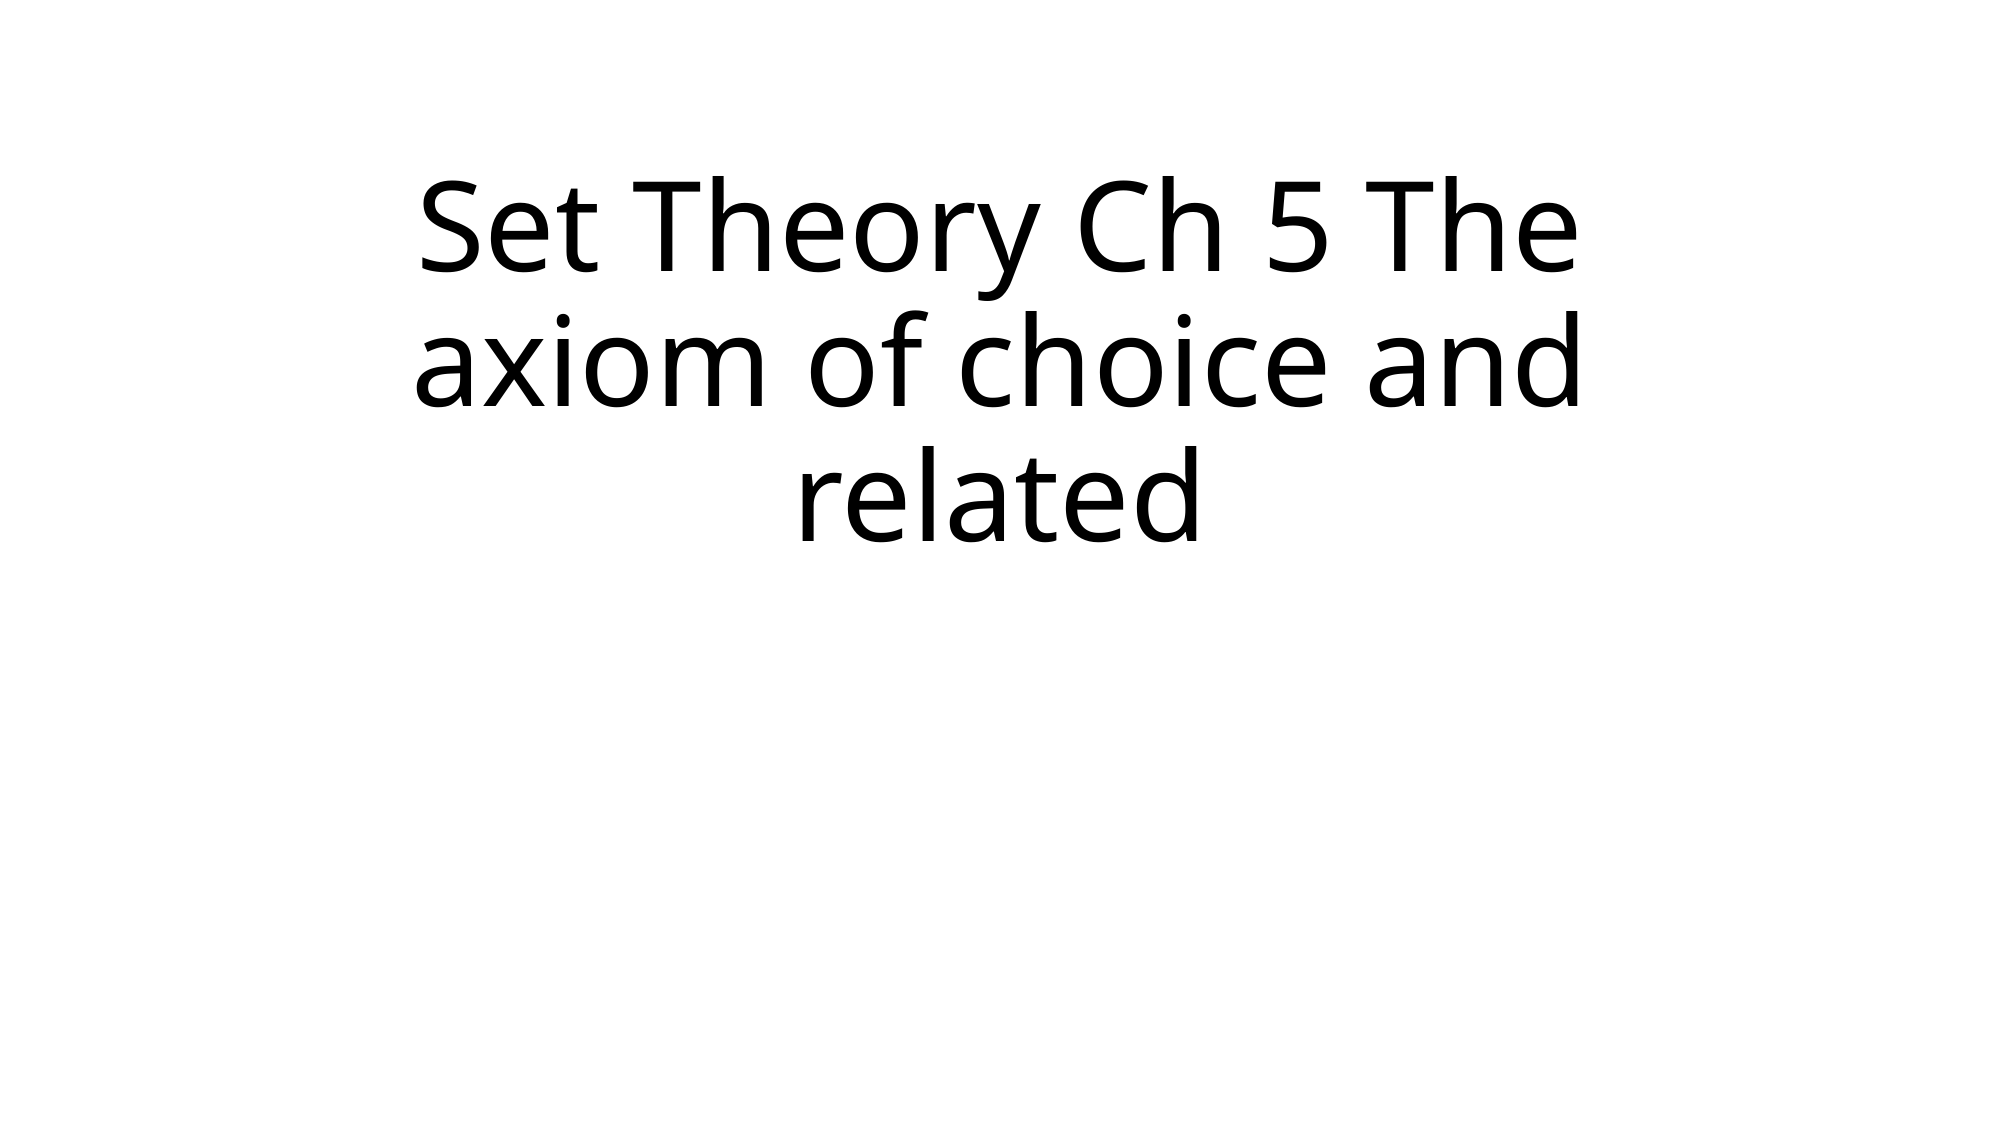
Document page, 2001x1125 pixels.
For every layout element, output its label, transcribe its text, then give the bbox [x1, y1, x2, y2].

title Set Theory Ch 5 The axiom of choice and related [249, 184, 1750, 576]
